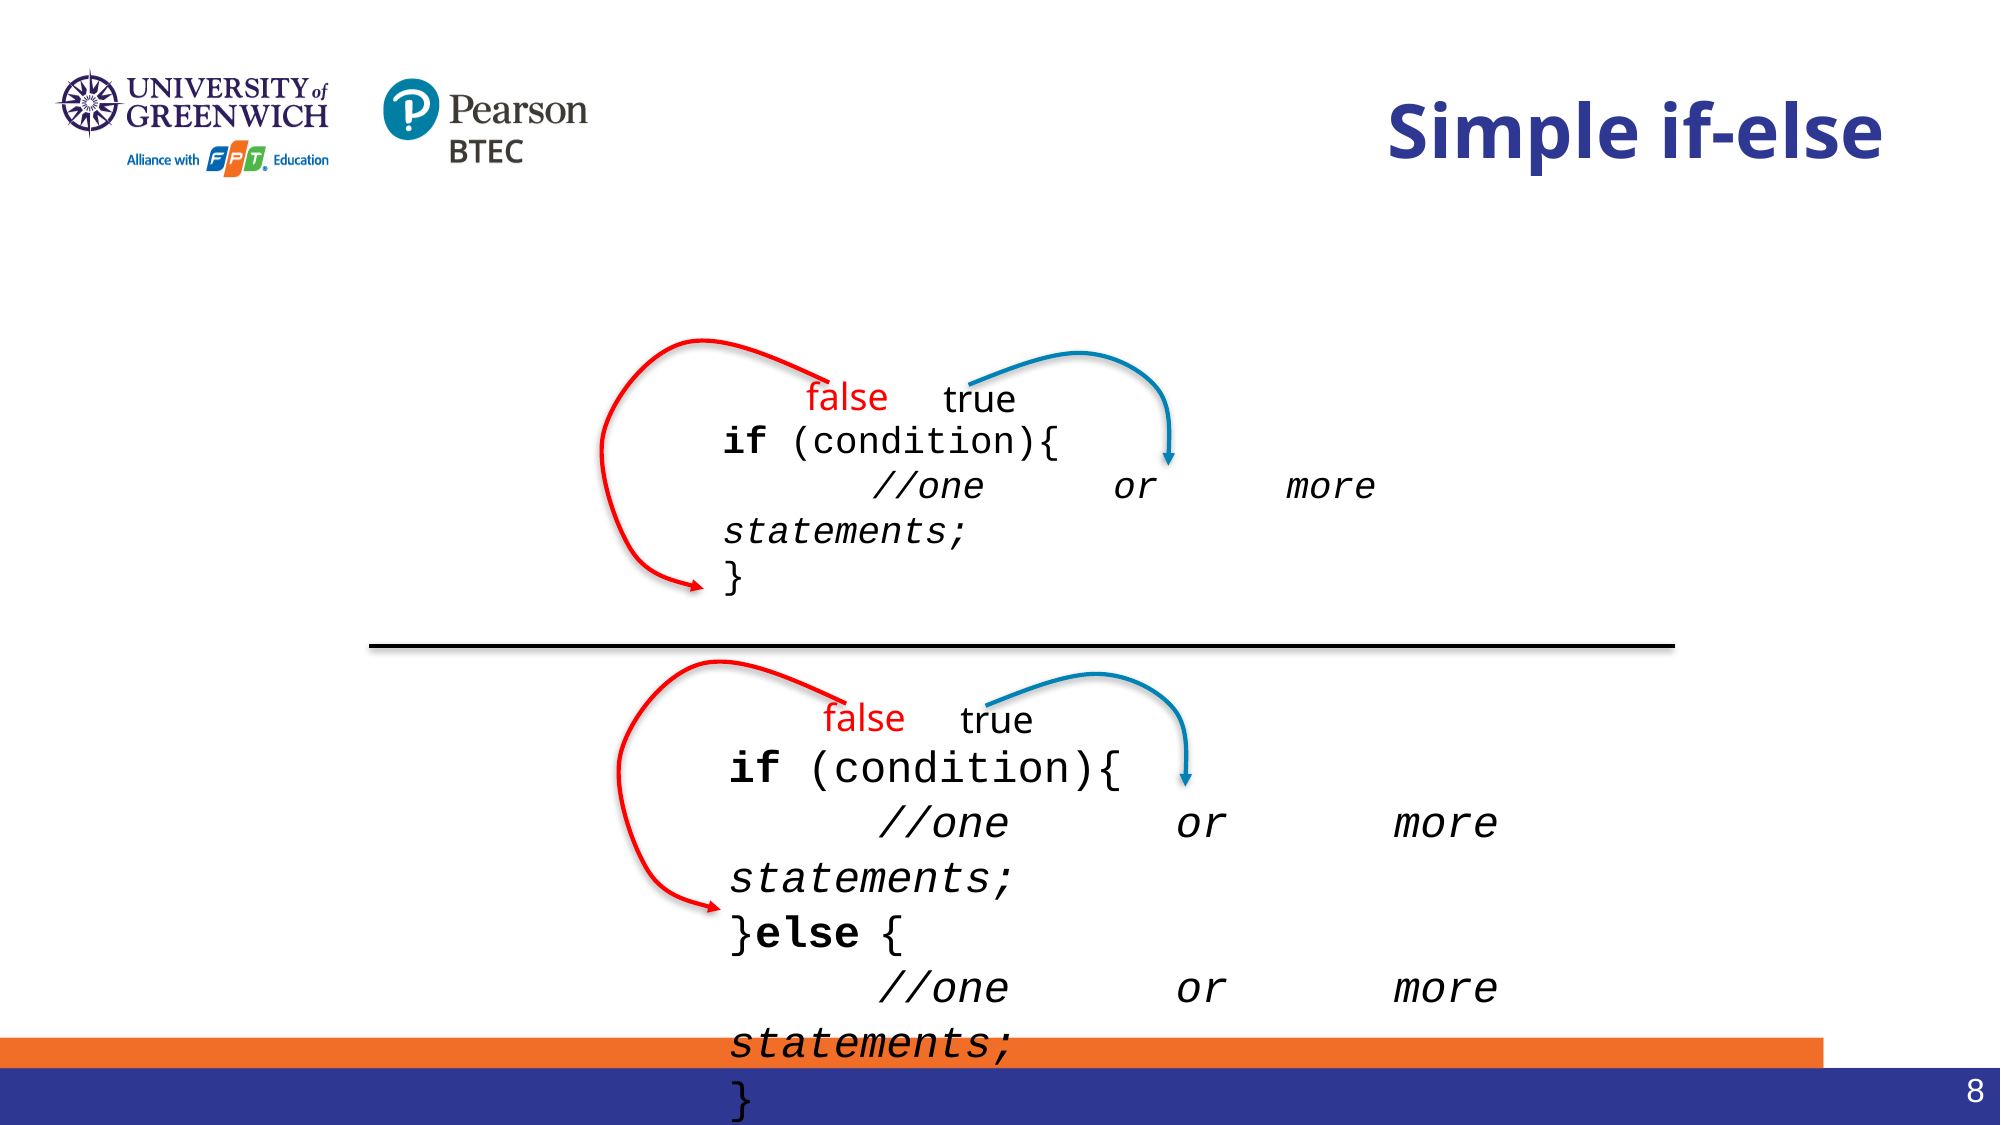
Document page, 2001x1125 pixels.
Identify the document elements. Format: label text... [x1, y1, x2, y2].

picture [0, 0, 2000, 1125]
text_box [601, 340, 1392, 606]
slide_number 8 [1838, 1059, 2000, 1120]
title Simple if-else [894, 76, 1900, 209]
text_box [618, 661, 1515, 1022]
